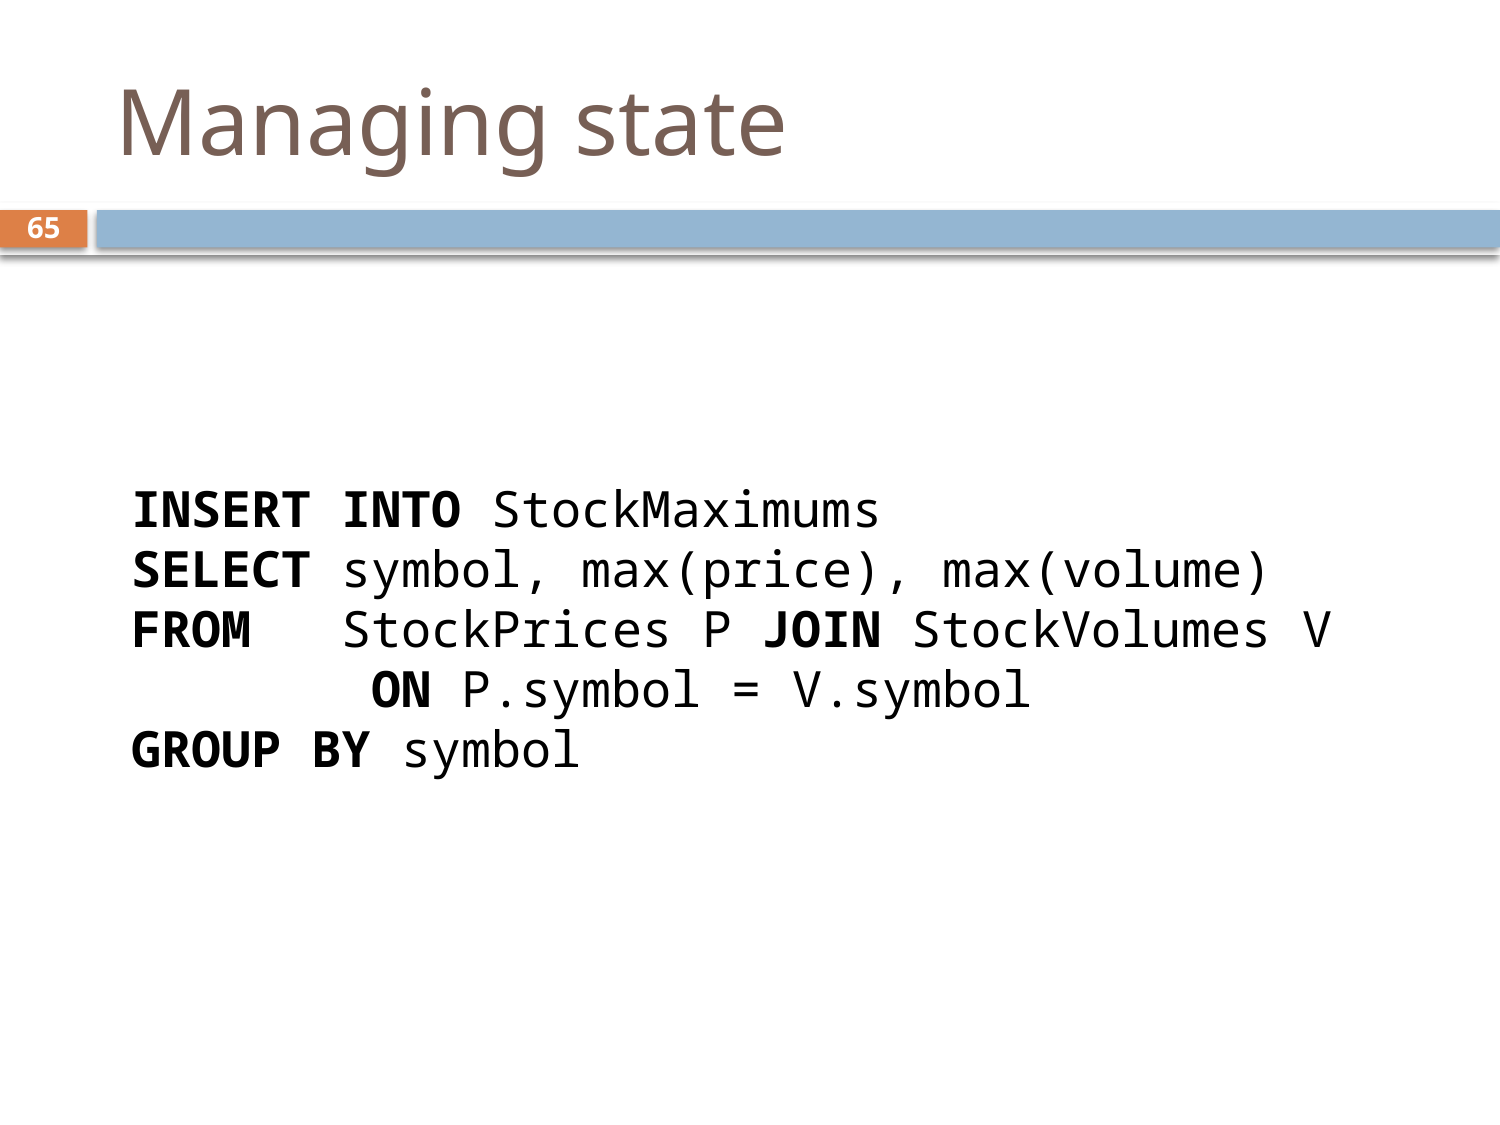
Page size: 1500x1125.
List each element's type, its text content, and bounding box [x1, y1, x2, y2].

title Managing state [100, 37, 1438, 200]
slide_number 65 [0, 208, 88, 249]
text_box INSERT INTO StockMaximums SELECT symbol, max(price), max(volume) FROM StockPrices P JOIN StockVolumes V ON P.symbol = V.symbol GROUP BY symbol [117, 410, 1465, 845]
